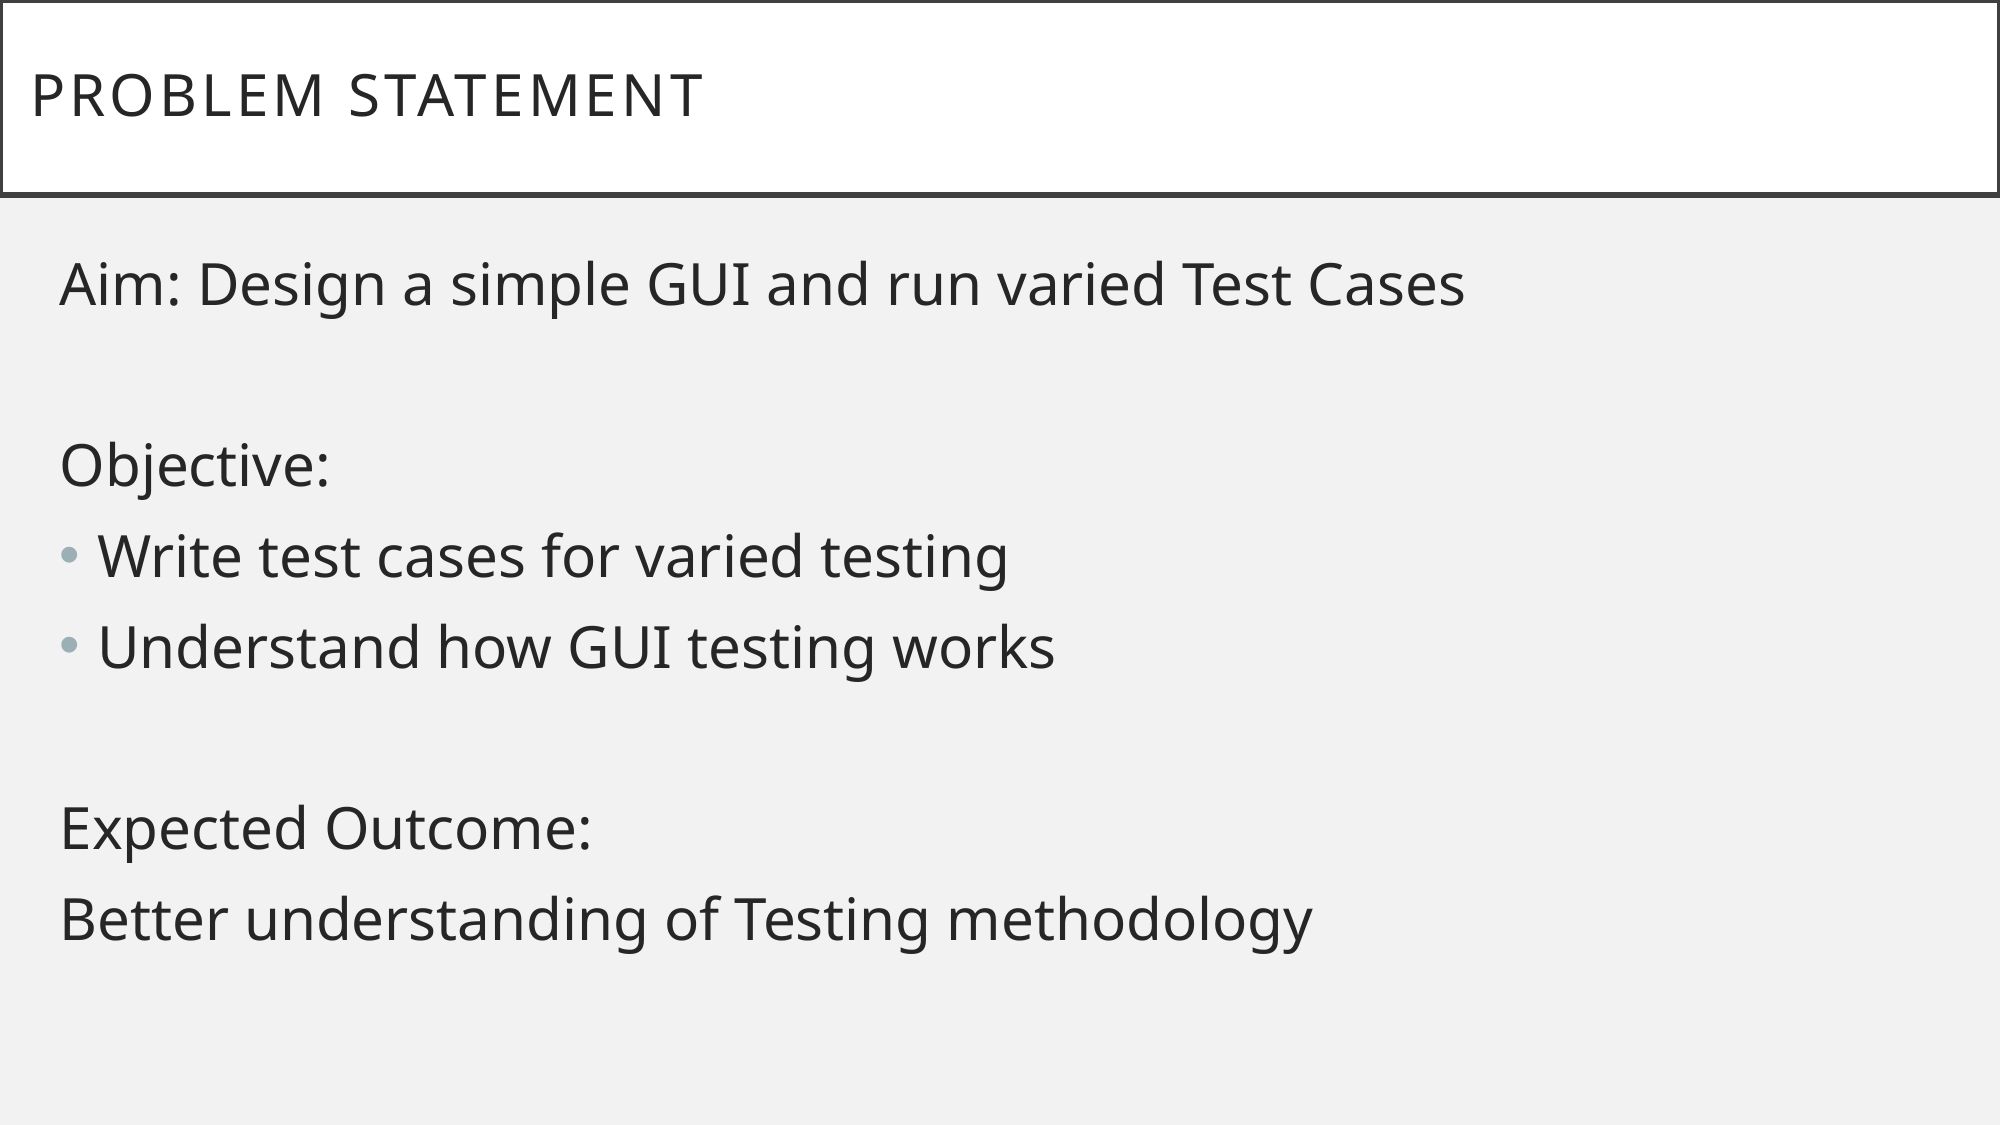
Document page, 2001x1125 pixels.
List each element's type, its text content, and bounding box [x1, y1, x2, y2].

list Aim: Design a simple GUI and run varied Test Cases Objective: Write test cases for varied testing Understand how GUI testing works Expected Outcome: Better understanding of Testing methodology [44, 239, 1977, 1085]
title Problem statement [0, 0, 2000, 198]
